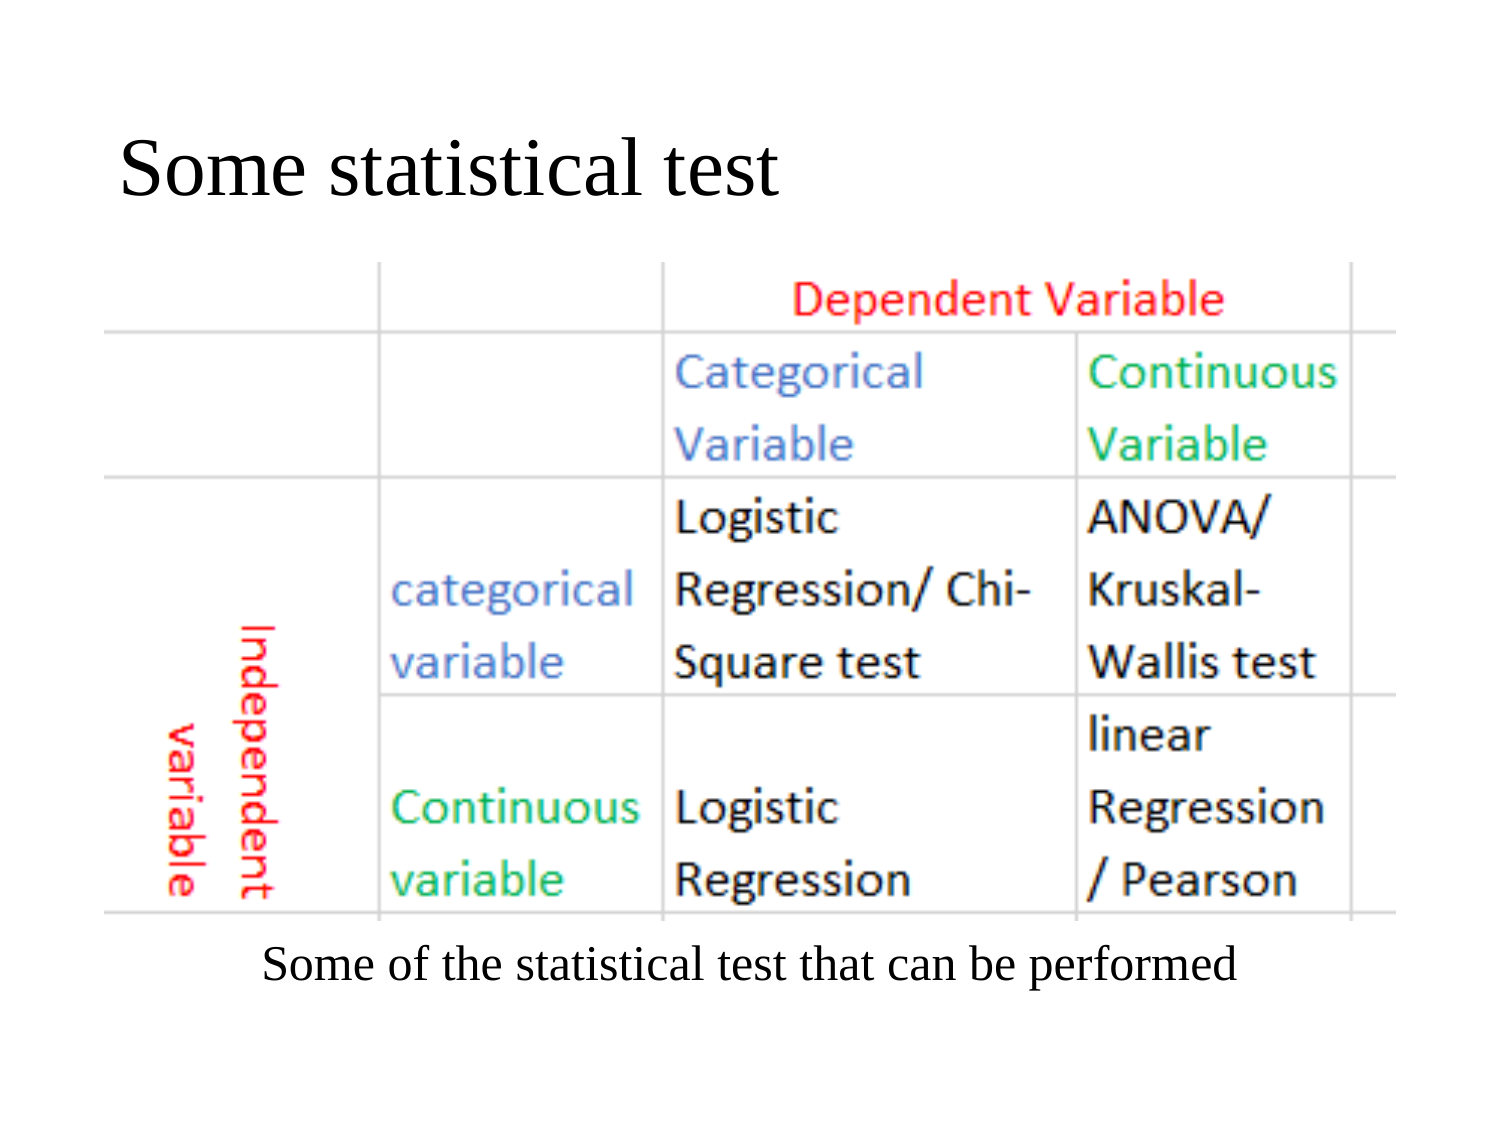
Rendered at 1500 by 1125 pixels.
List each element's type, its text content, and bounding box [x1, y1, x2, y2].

text_box Some of the statistical test that can be performed [74, 922, 1425, 1006]
title Some statistical test [103, 59, 1397, 278]
picture [104, 262, 1396, 921]
